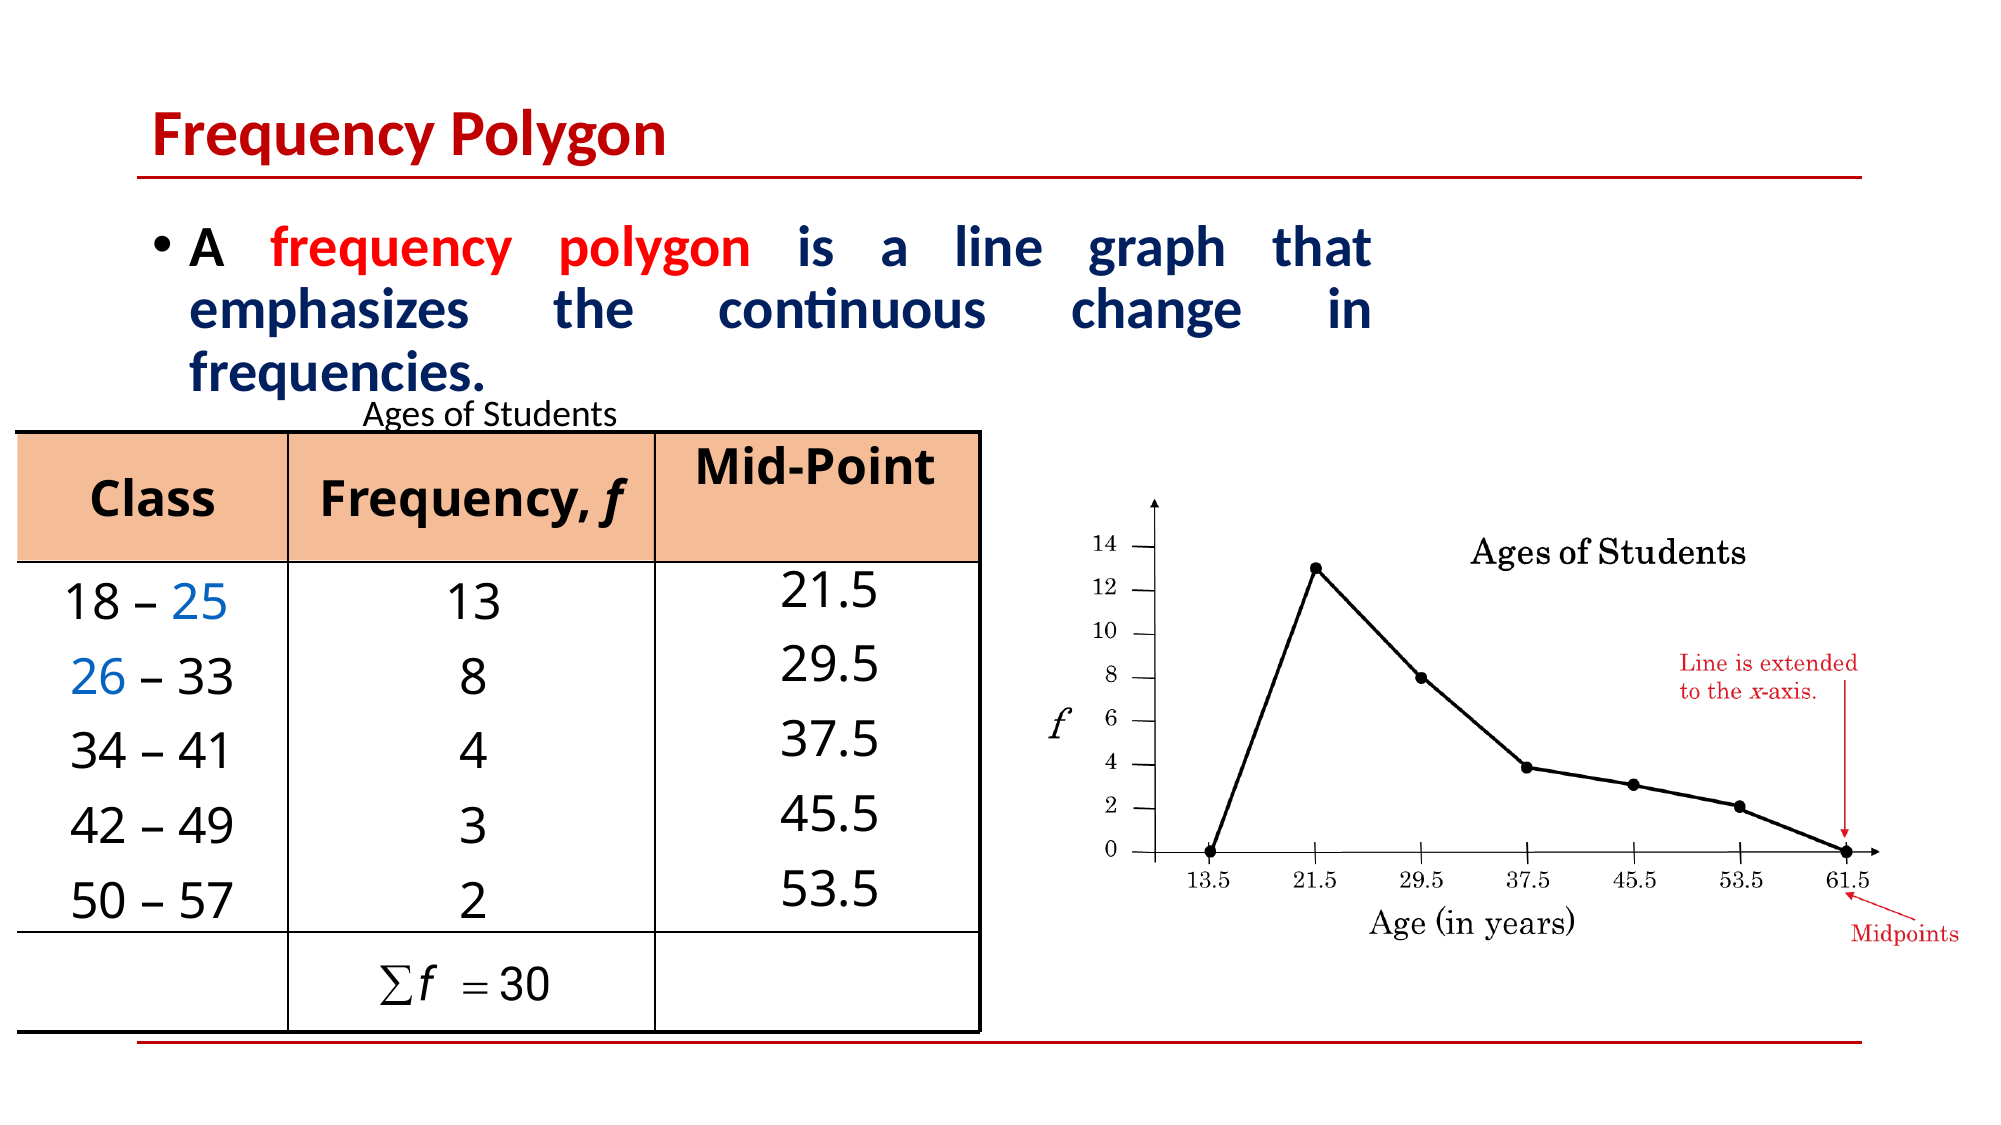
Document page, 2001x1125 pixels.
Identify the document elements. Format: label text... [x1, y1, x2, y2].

text_box 53.5 [984, 849, 993, 924]
text_box 37.5 [984, 699, 993, 774]
list A frequency polygon is a line graph that emphasizes the continuous change in frequencies. [137, 208, 1388, 1014]
title Frequency Polygon [137, 90, 1863, 178]
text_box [17, 381, 981, 1033]
text_box 29.5 [984, 624, 993, 699]
text_box 45.5 [984, 774, 993, 849]
picture [1021, 479, 1974, 962]
